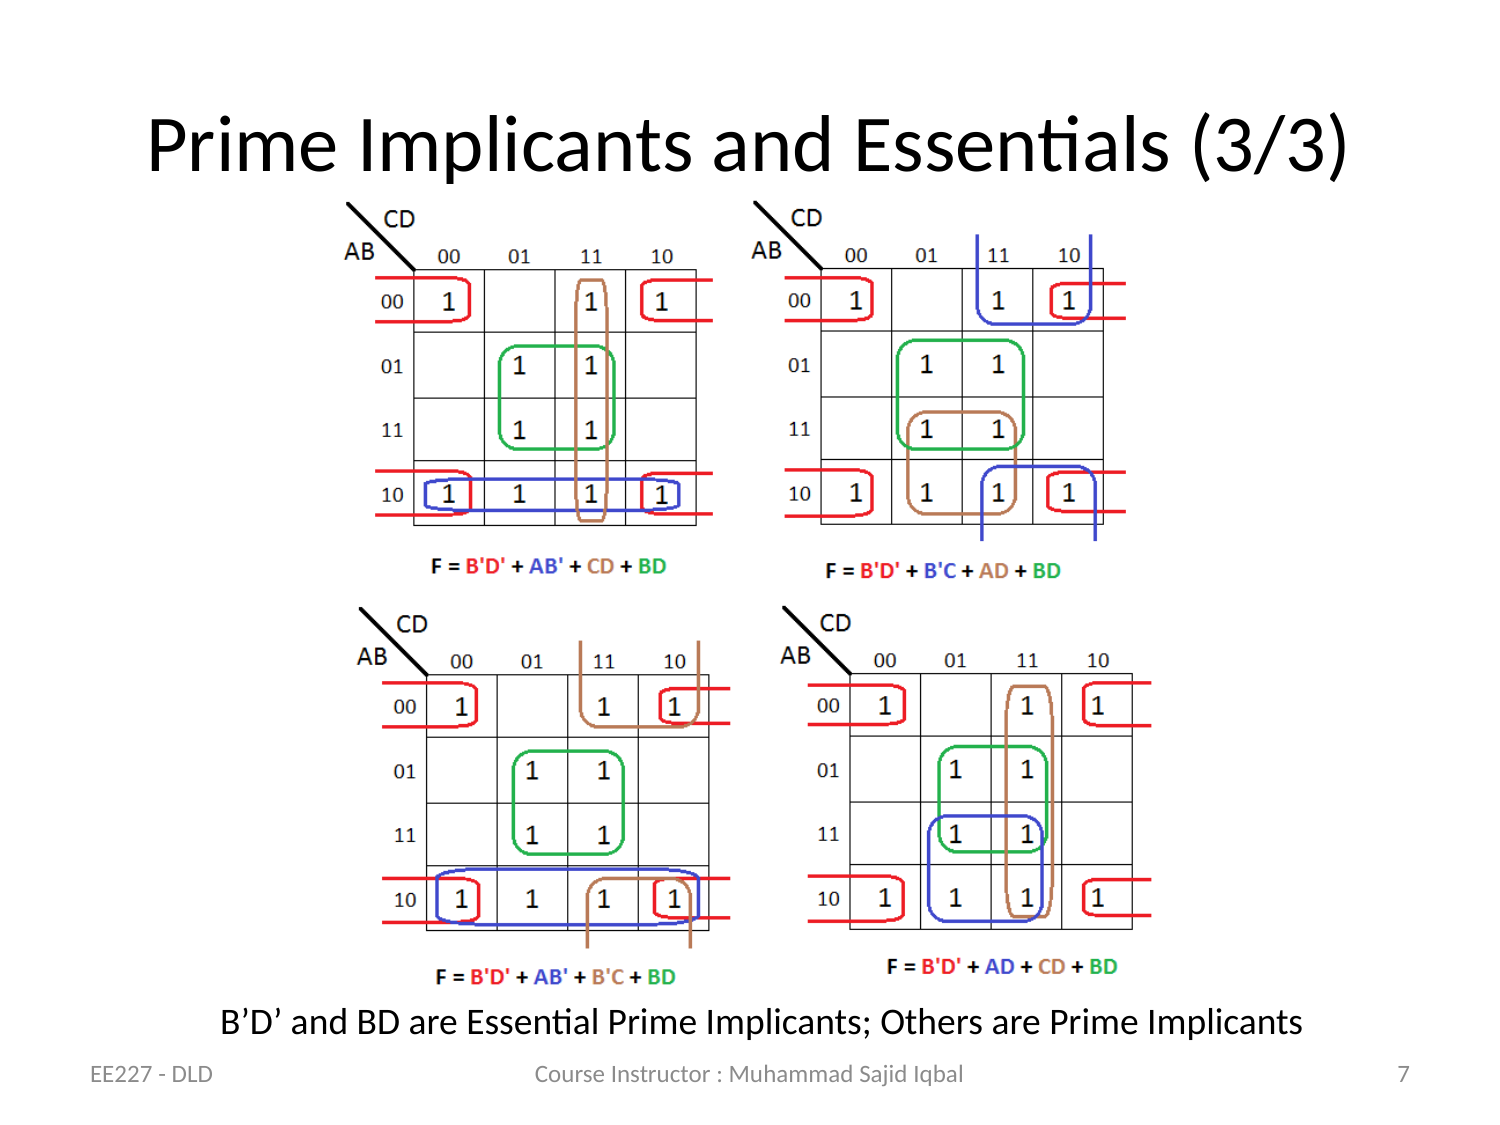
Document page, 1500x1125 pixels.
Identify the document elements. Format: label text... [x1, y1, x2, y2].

title Prime Implicants and Essentials (3/3) [75, 45, 1425, 233]
slide_number EE227 - DLD [75, 1042, 425, 1103]
text_box B’D’ and BD are Essential Prime Implicants; Others are Prime Implicants [124, 989, 1400, 1050]
slide_number 7 [1074, 1042, 1425, 1103]
footer Course Instructor : Muhammad Sajid Iqbal [512, 1050, 988, 1103]
picture [337, 187, 1163, 996]
